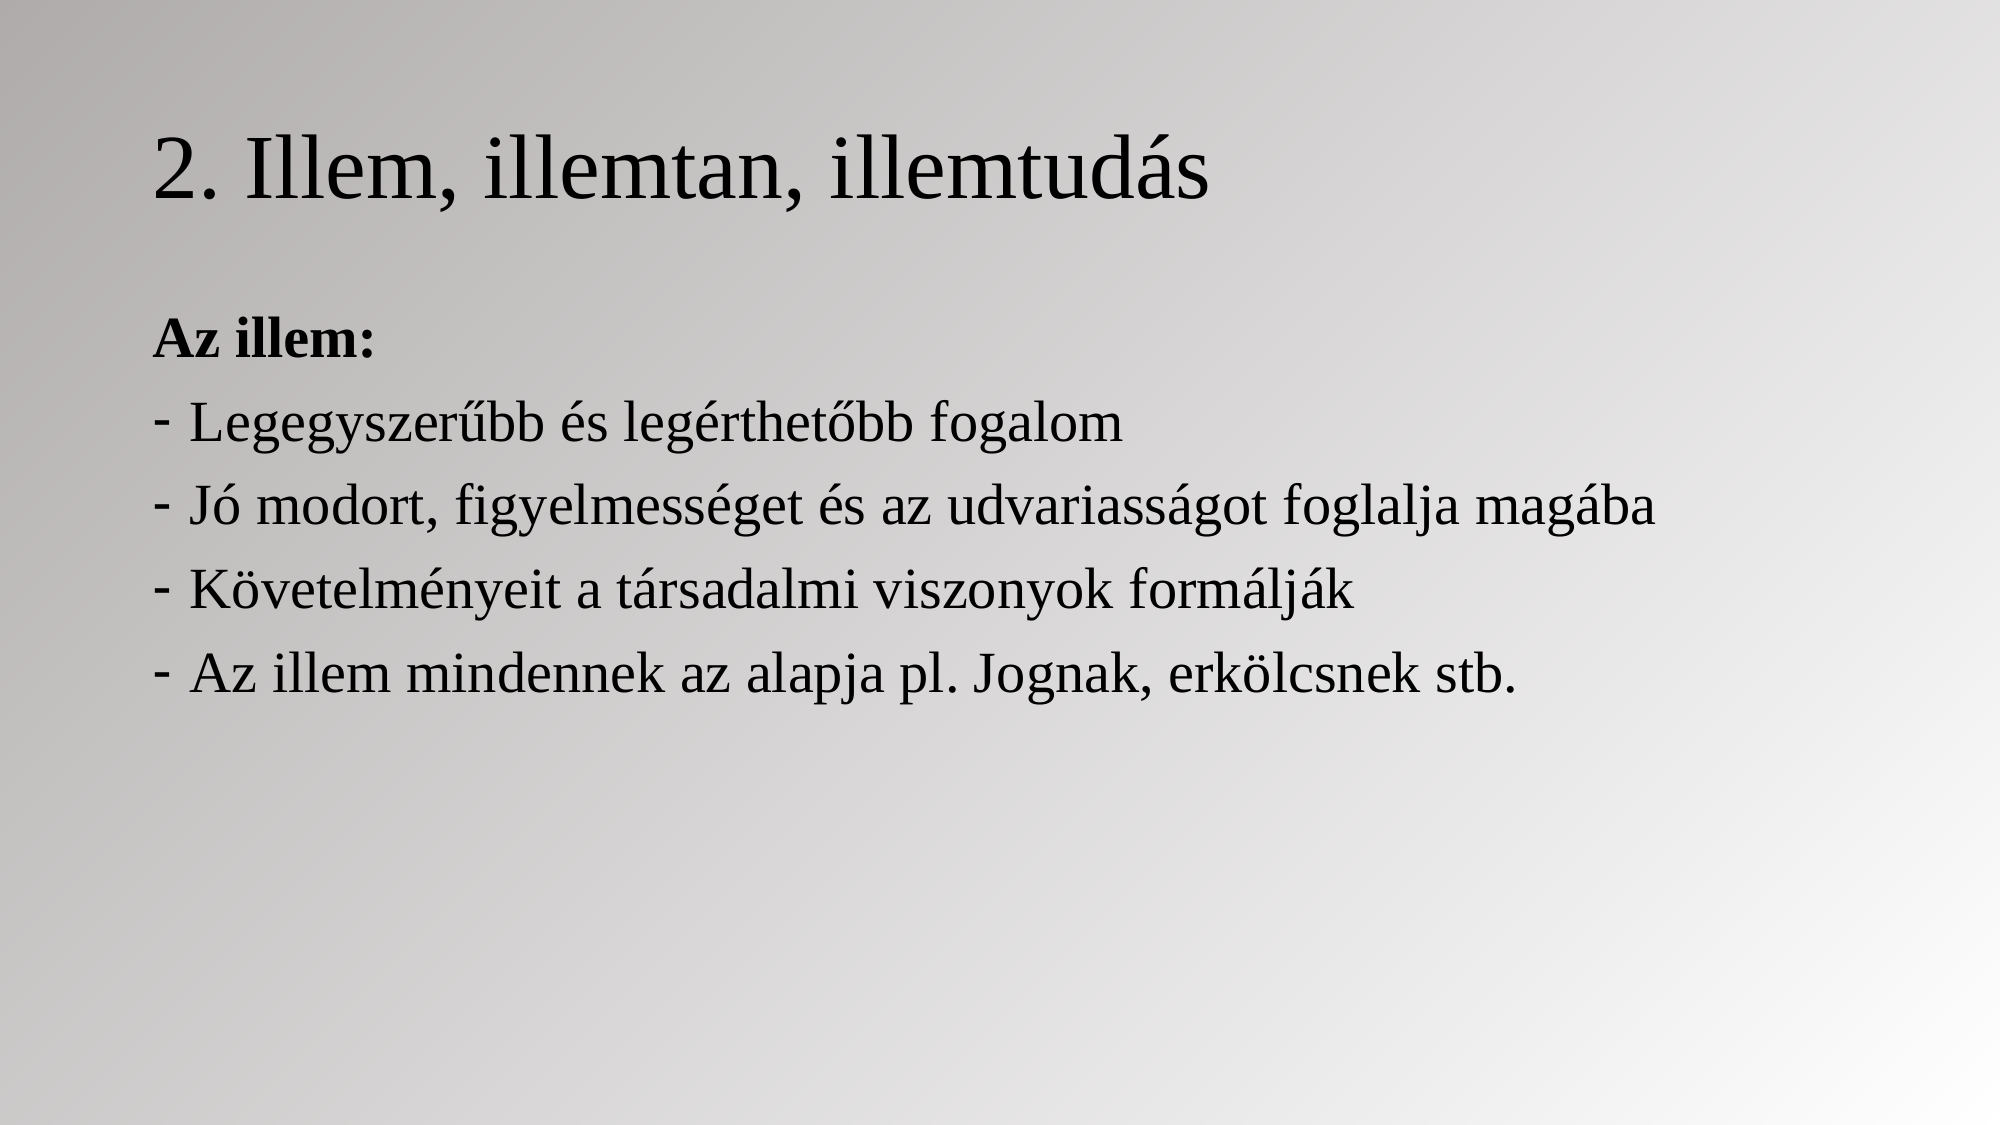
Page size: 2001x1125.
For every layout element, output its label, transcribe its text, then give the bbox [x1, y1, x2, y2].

list Az illem: Legegyszerűbb és legérthetőbb fogalom Jó modort, figyelmességet és az udvariasságot foglalja magába Követelményeit a társadalmi viszonyok formálják Az illem mindennek az alapja pl. Jognak, erkölcsnek stb. [137, 299, 1863, 1014]
title 2. Illem, illemtan, illemtudás [137, 59, 1863, 278]
